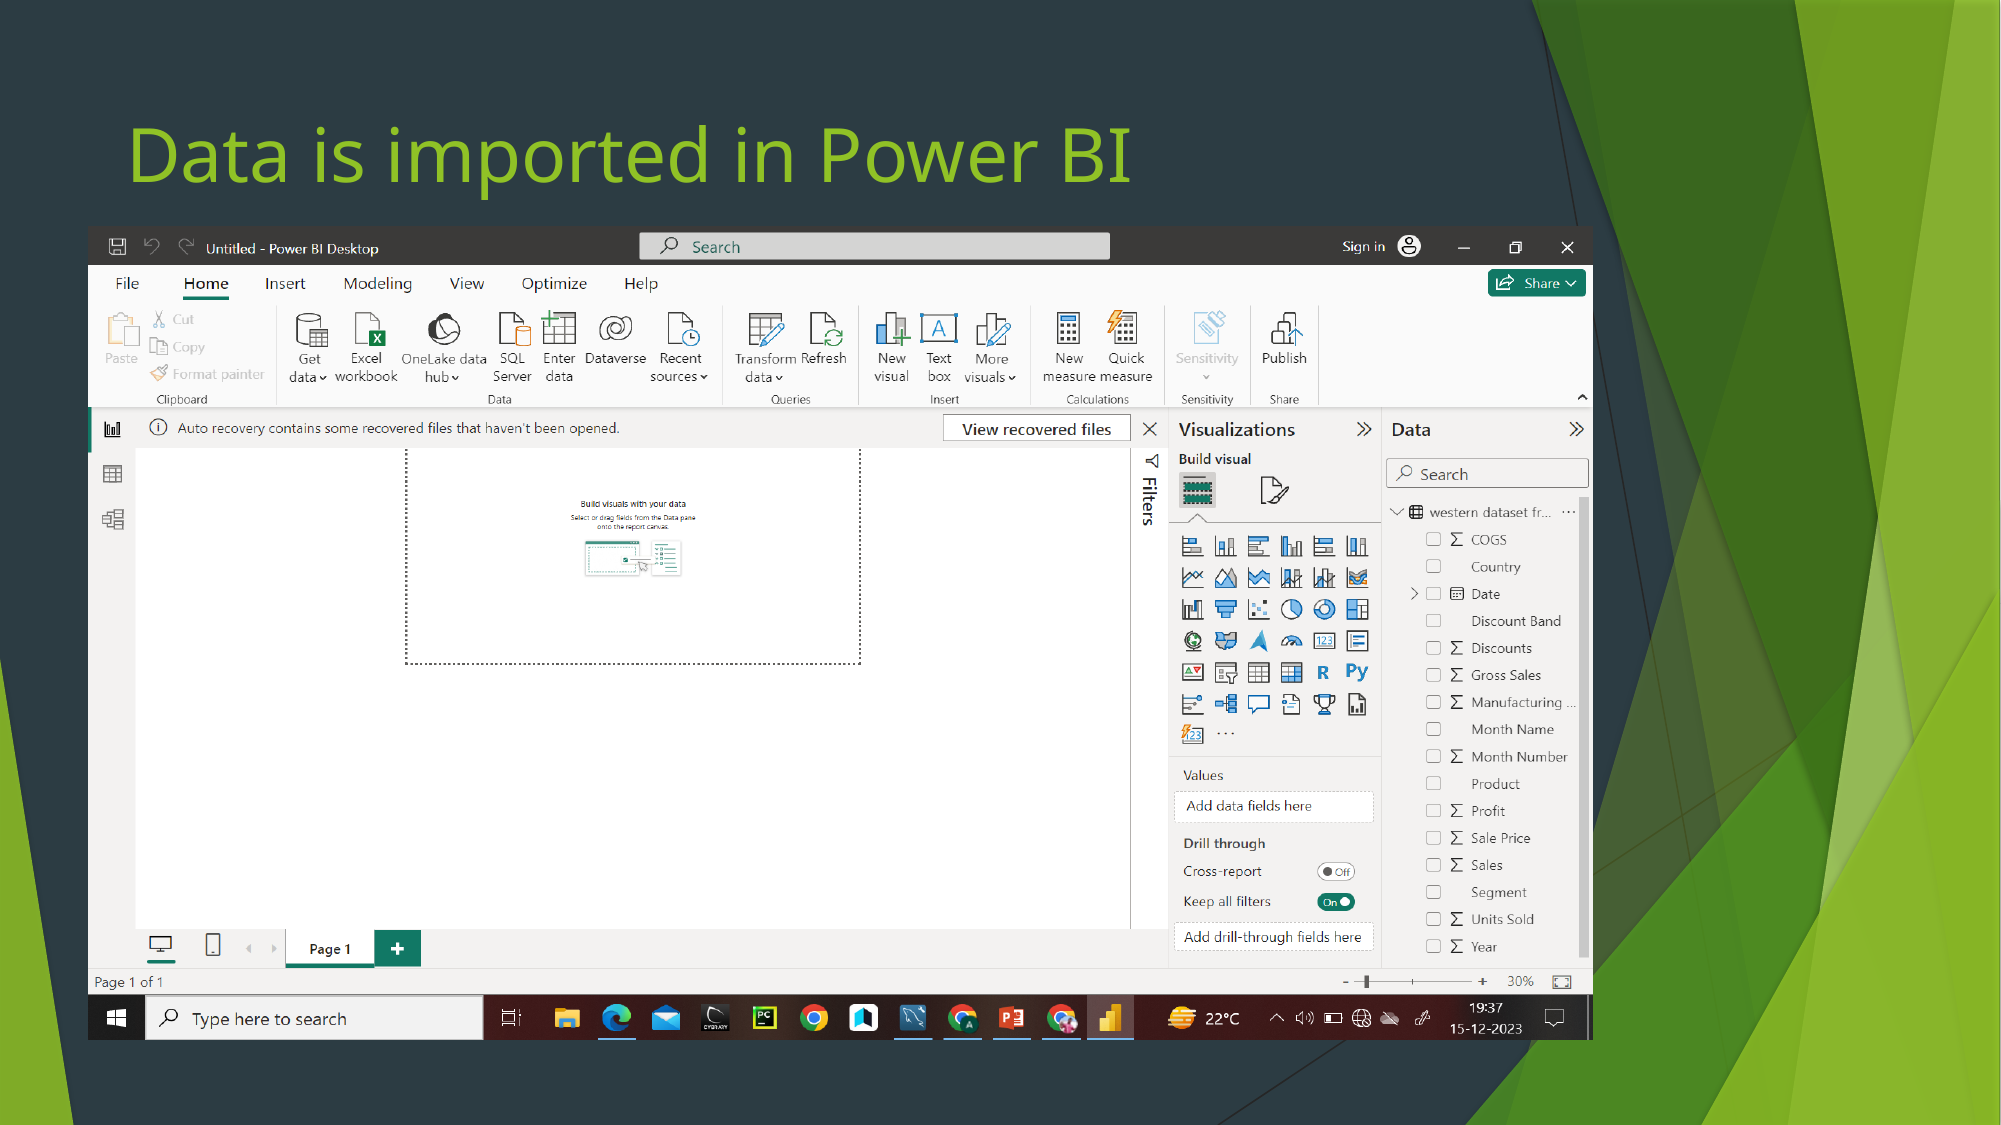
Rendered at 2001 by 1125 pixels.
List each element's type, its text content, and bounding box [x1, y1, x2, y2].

title Data is imported in Power BI [111, 99, 1522, 225]
picture [87, 226, 1594, 1040]
